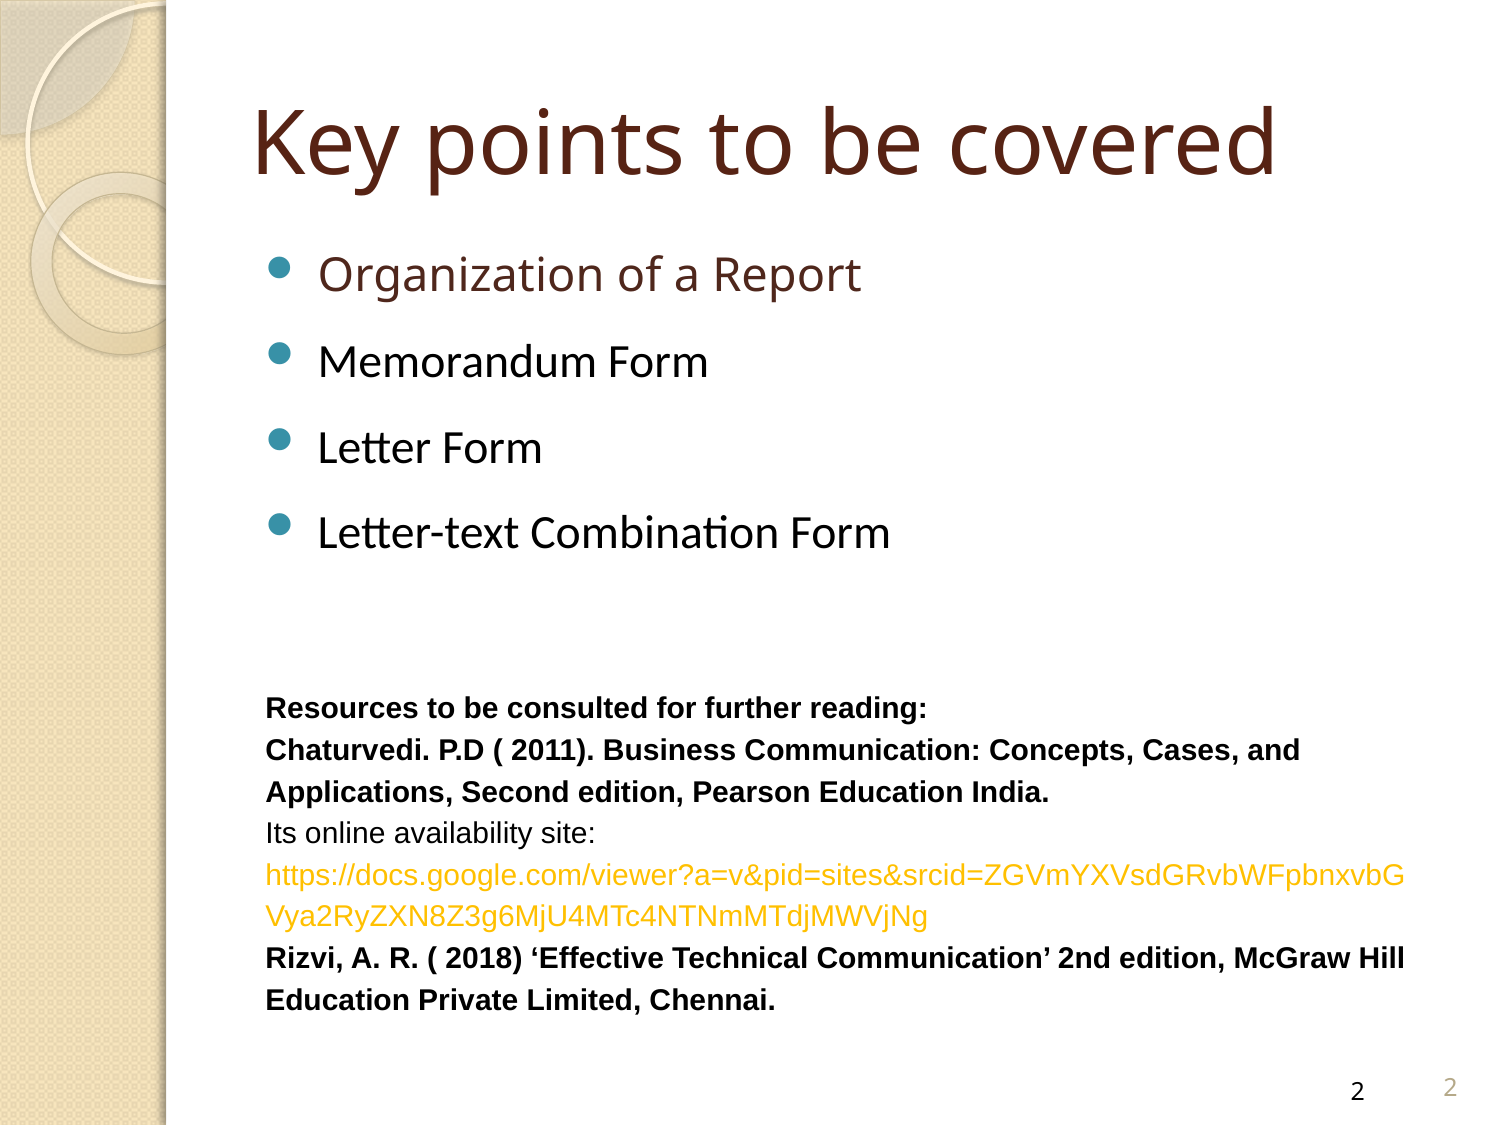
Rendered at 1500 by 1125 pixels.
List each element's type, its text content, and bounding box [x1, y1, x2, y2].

footer 2 [1335, 1034, 1413, 1113]
list Organization of a Report Memorandum Form Letter Form Letter-text Combination Form Resources to be consulted for further reading: Chaturvedi. P.D ( 2011). Business Communication: Concepts, Cases, and Applications, Second edition, Pearson Education India. Its online availability site: https://docs.google.com/viewer?a=v&pid=sites&srcid=ZGVmYXVsdGRvbWFpbnxvbG Vya2RyZXN8Z3g6MjU4MTc4NTNmMTdjMWVjNg Rizvi, A. R. ( 2018) ‘Effective Technical Communication’ 2nd edition, McGraw Hill Education Private Limited, Chennai. [235, 237, 1466, 1025]
slide_number 2 [1413, 1034, 1488, 1113]
title Key points to be covered [235, 45, 1466, 233]
